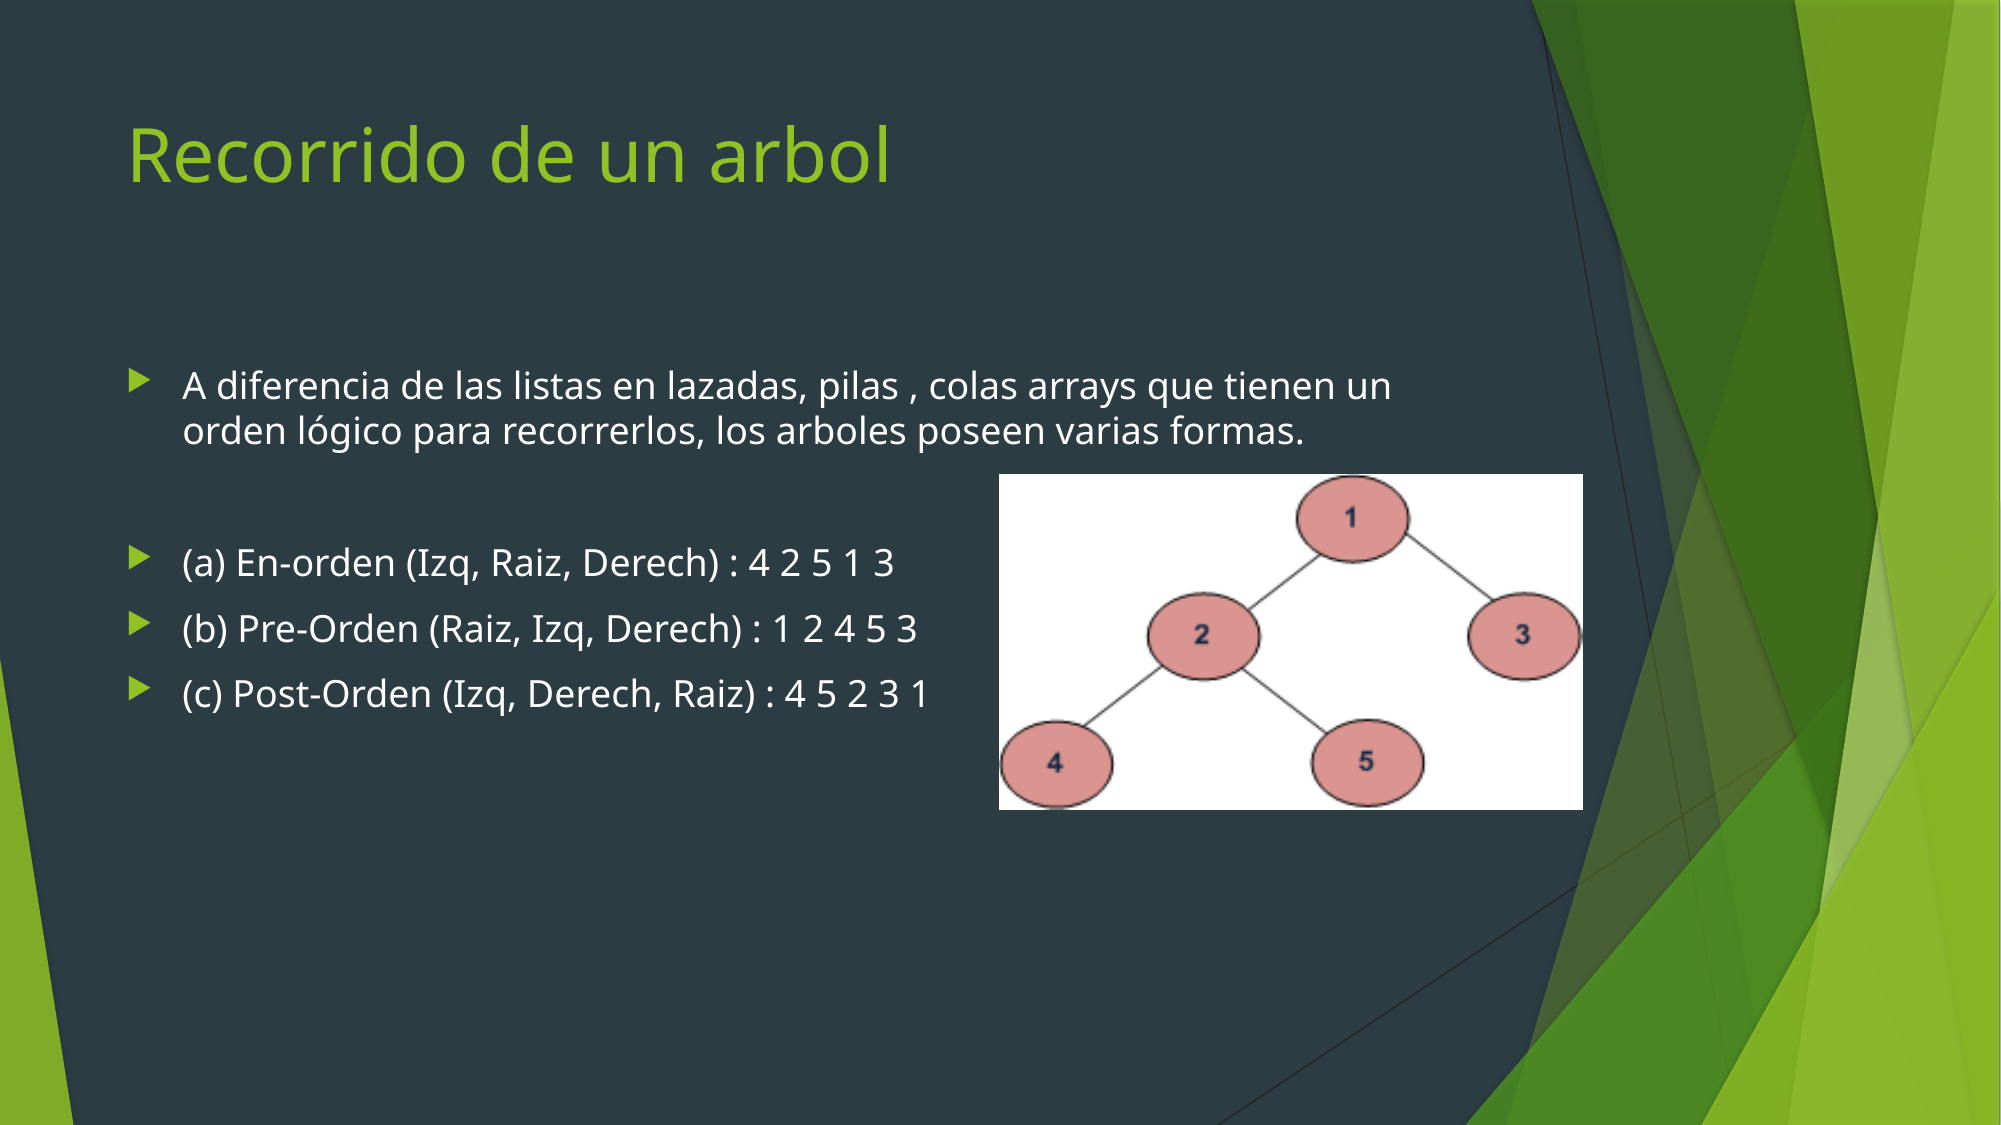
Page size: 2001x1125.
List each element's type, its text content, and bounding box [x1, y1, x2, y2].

list A diferencia de las listas en lazadas, pilas , colas arrays que tienen un orden lógico para recorrerlos, los arboles poseen varias formas. (a) En-orden (Izq, Raiz, Derech) : 4 2 5 1 3 (b) Pre-Orden (Raiz, Izq, Derech) : 1 2 4 5 3 (c) Post-Orden (Izq, Derech, Raiz) : 4 5 2 3 1 [111, 354, 1522, 992]
picture [999, 473, 1583, 811]
title Recorrido de un arbol [111, 99, 1522, 317]
